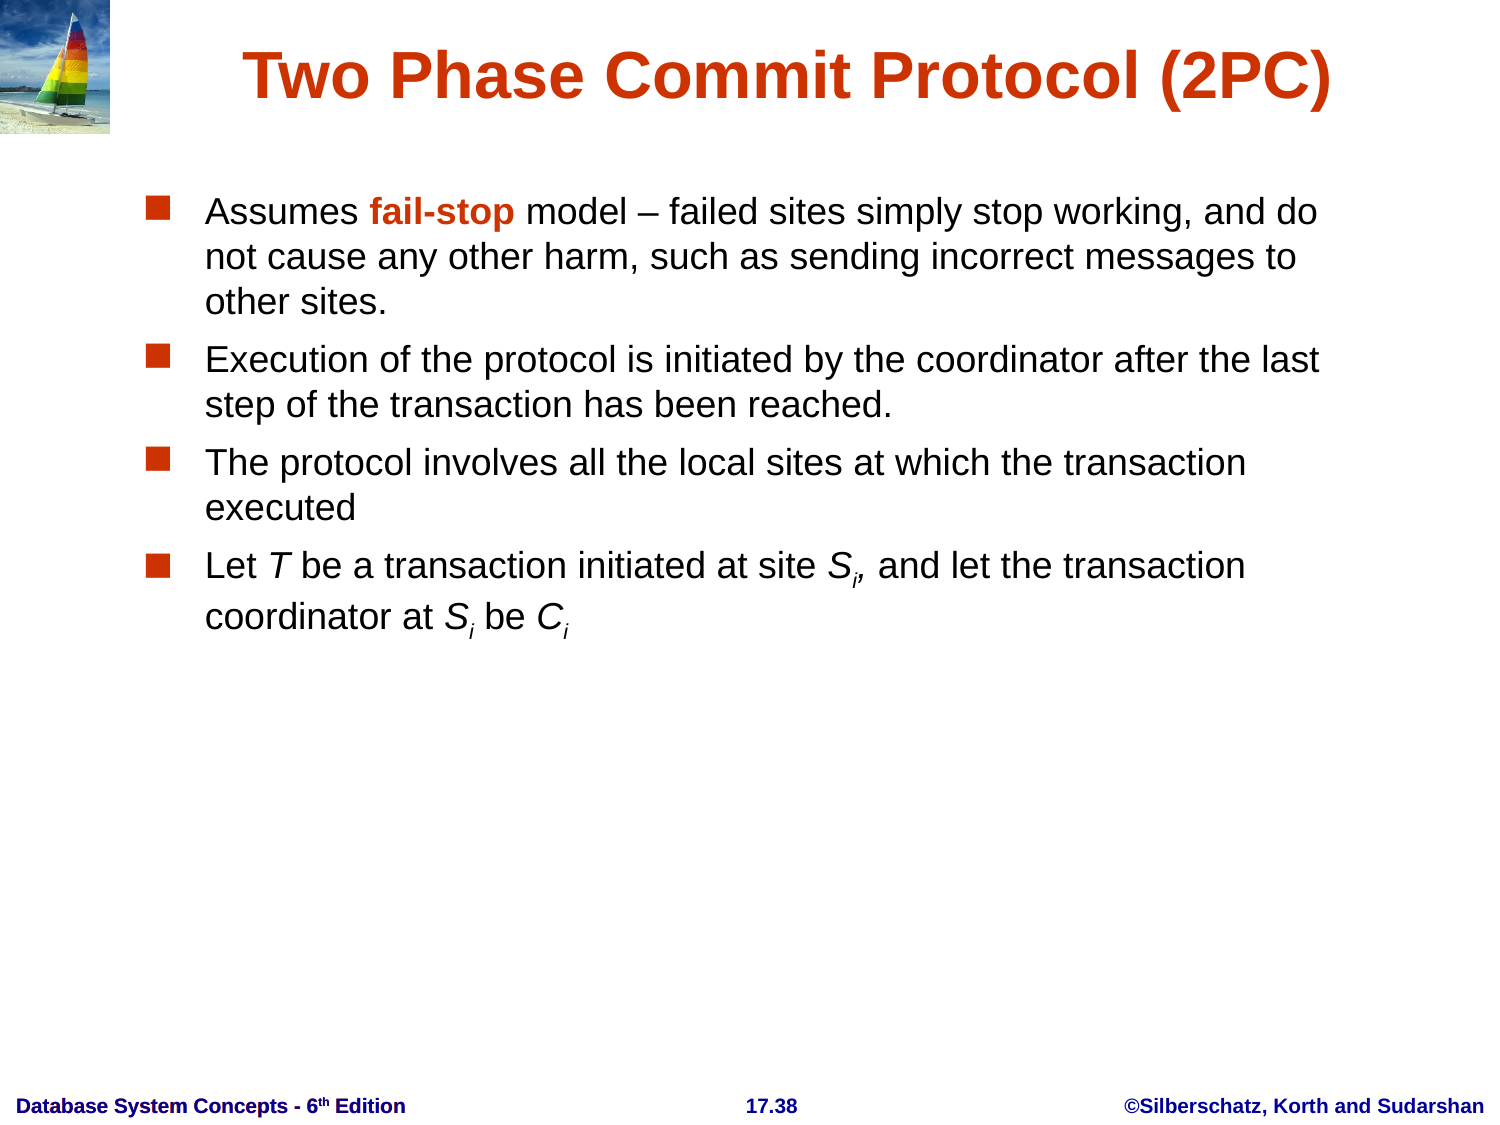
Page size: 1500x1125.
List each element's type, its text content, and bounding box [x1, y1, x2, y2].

picture [0, 0, 110, 134]
list Assumes fail-stop model – failed sites simply stop working, and do not cause any other harm, such as sending incorrect messages to other sites. Execution of the protocol is initiated by the coordinator after the last step of the transaction has been reached. The protocol involves all the local sites at which the transaction executed Let T be a transaction initiated at site Si, and let the transaction coordinator at Si be Ci [133, 179, 1391, 984]
title Two Phase Commit Protocol (2PC) [125, 18, 1452, 120]
